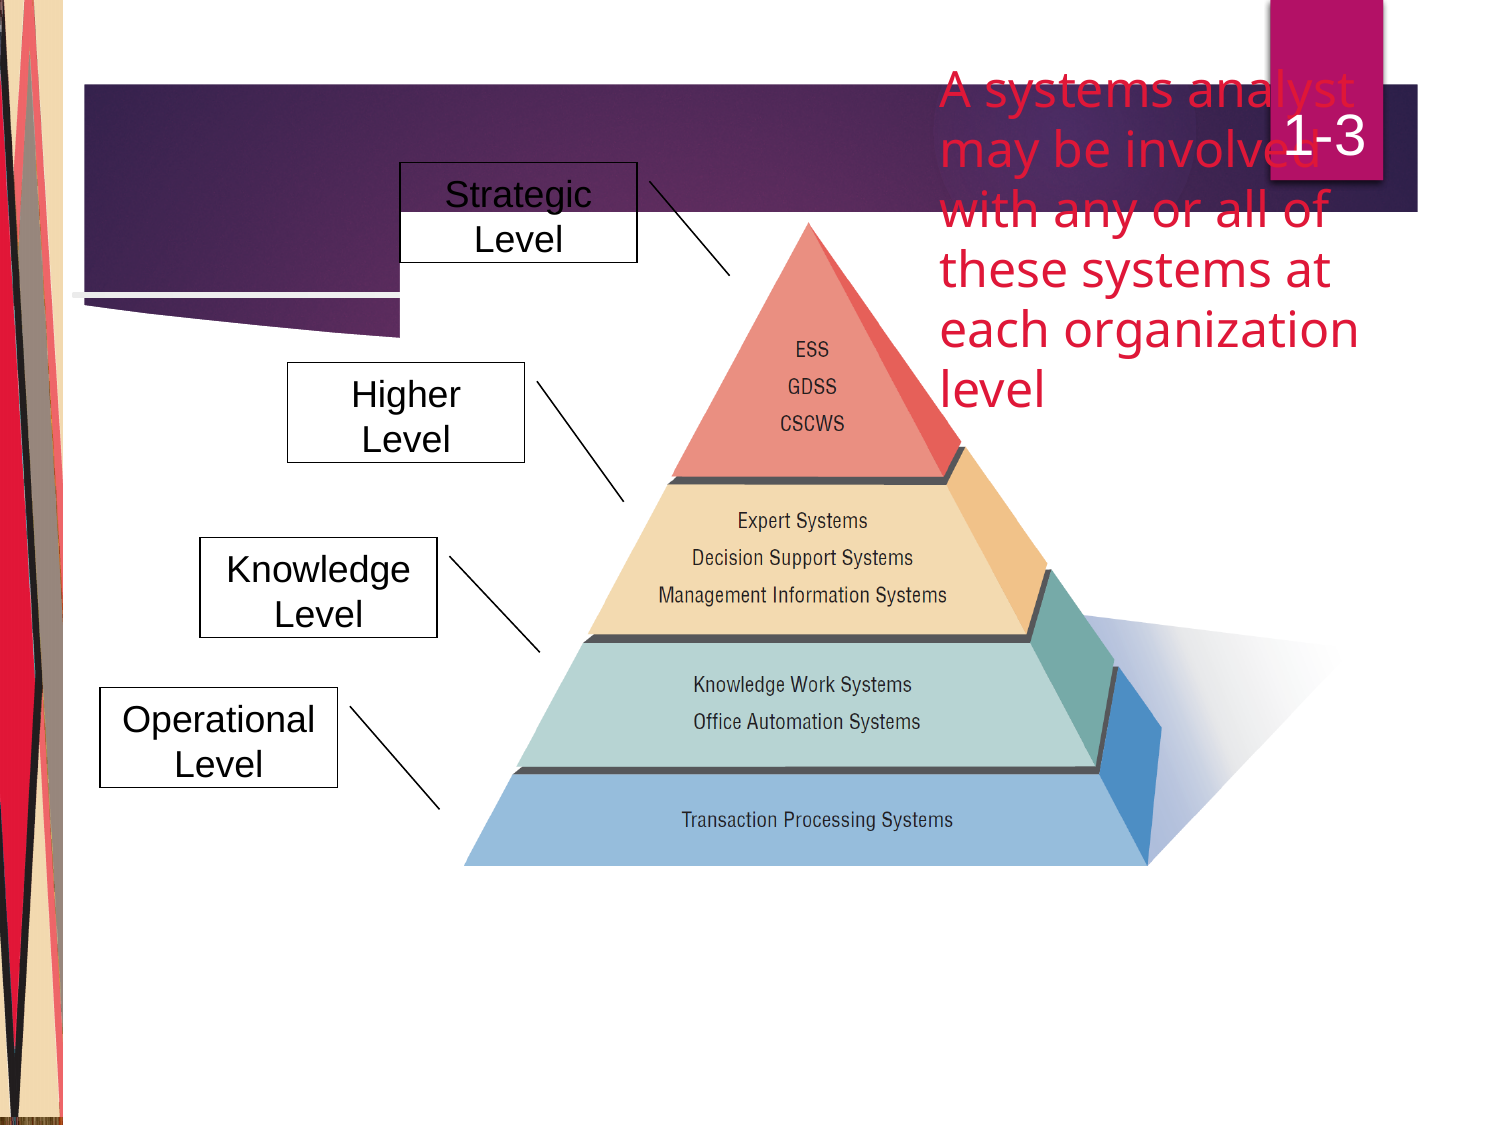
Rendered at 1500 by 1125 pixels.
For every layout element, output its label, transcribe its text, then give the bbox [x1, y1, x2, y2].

text_box Knowledge Level [200, 537, 393, 638]
picture [399, 212, 1427, 884]
text_box Strategic Level [399, 162, 637, 211]
text_box Higher Level [287, 362, 393, 463]
text_box A systems analyst may be involved with any or all of these systems at each organization level [924, 49, 1438, 425]
picture [0, 0, 63, 1125]
slide_number 1-3 [1259, 48, 1390, 175]
text_box Operational Level [99, 687, 338, 788]
